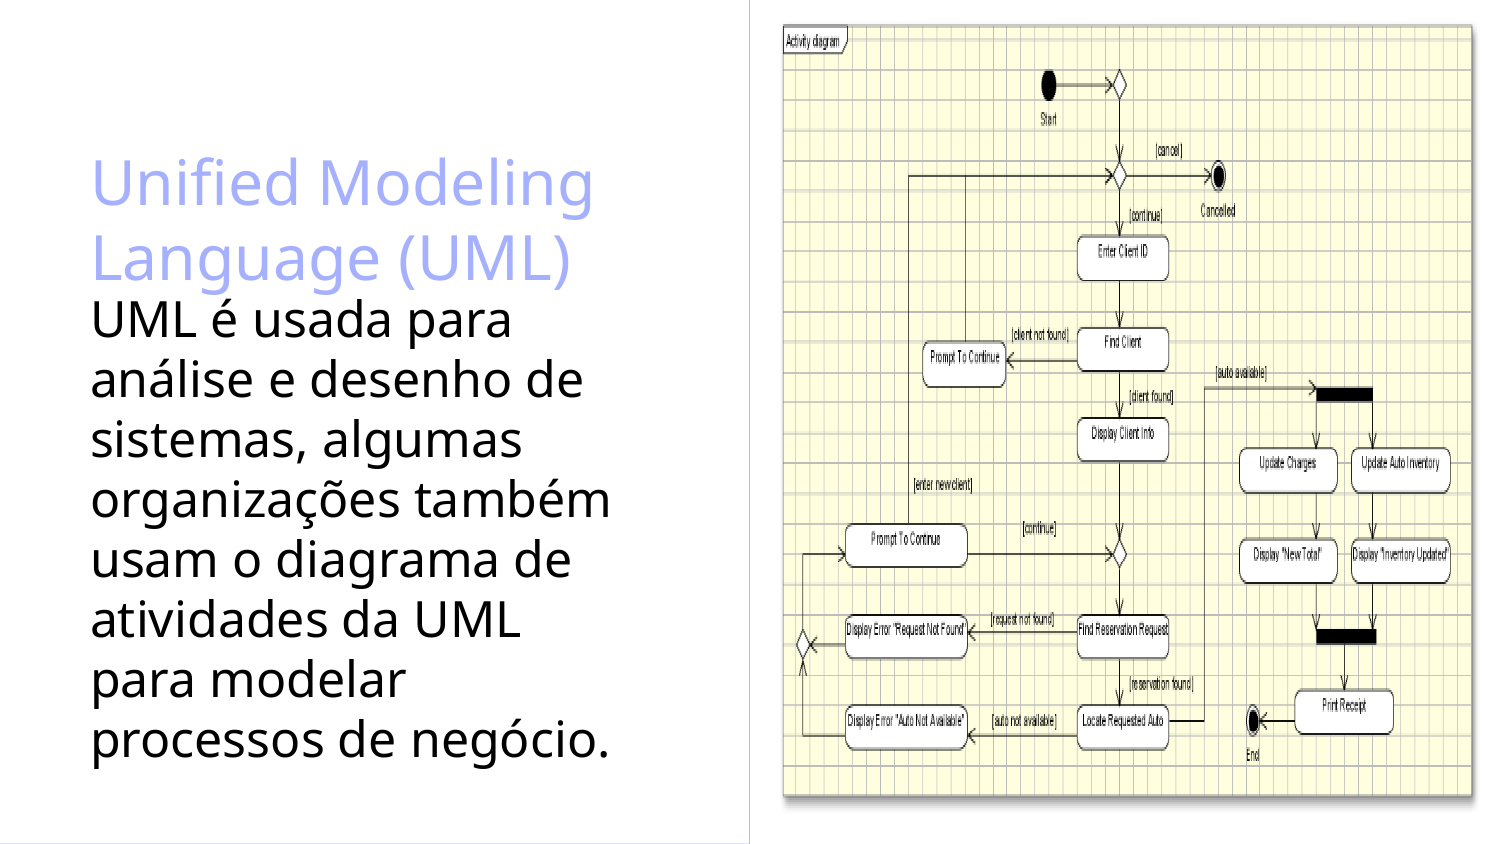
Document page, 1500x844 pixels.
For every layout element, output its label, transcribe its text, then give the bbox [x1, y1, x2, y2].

list UML é usada para análise e desenho de sistemas, algumas organizações também usam o diagrama de atividades da UML para modelar processos de negócio. [75, 272, 656, 572]
picture [749, 0, 1500, 844]
title Unified Modeling Language (UML) [75, 167, 656, 272]
